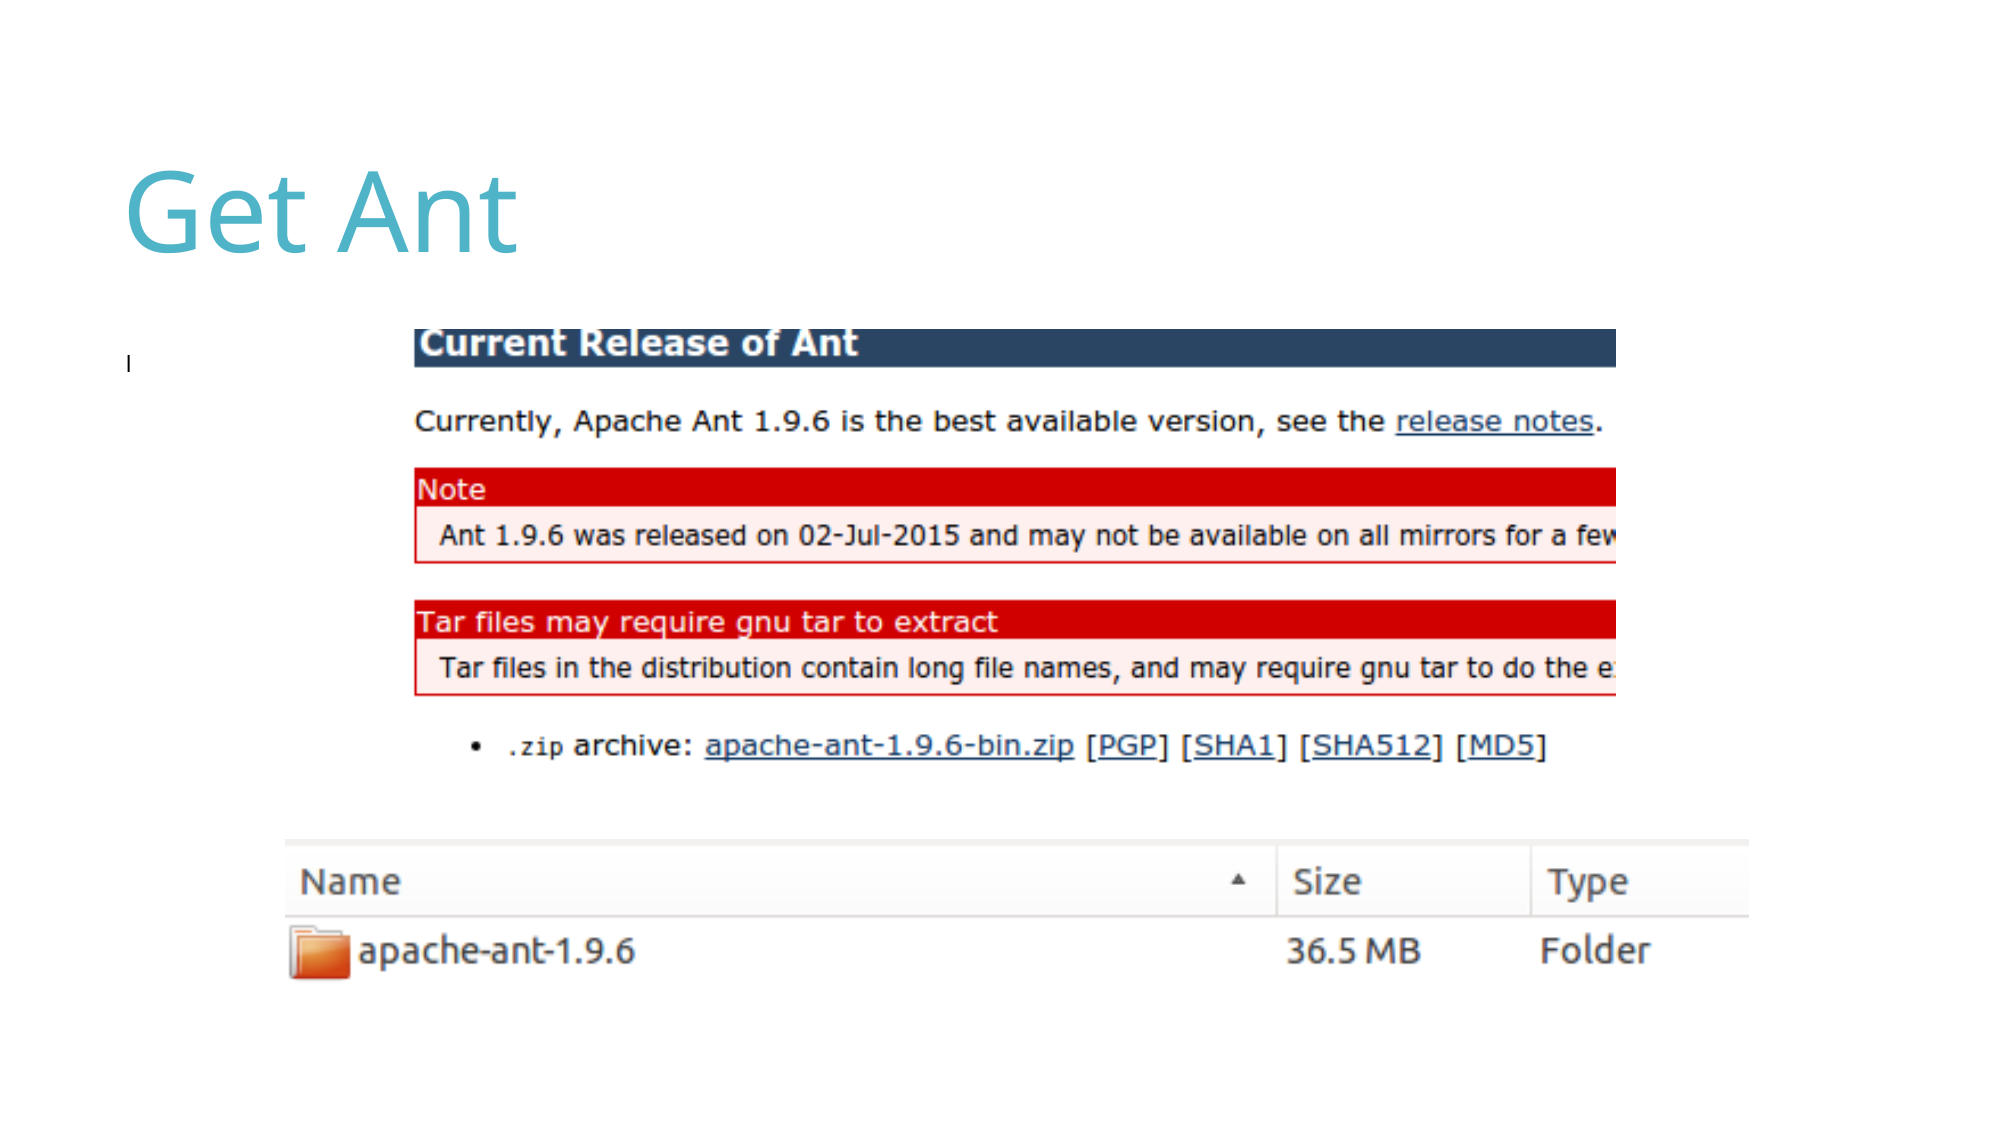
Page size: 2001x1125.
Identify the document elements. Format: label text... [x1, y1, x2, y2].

picture [389, 329, 1616, 766]
picture [284, 839, 1749, 1046]
text_box Get Ant [107, 81, 1875, 354]
text_box [110, 329, 1875, 948]
